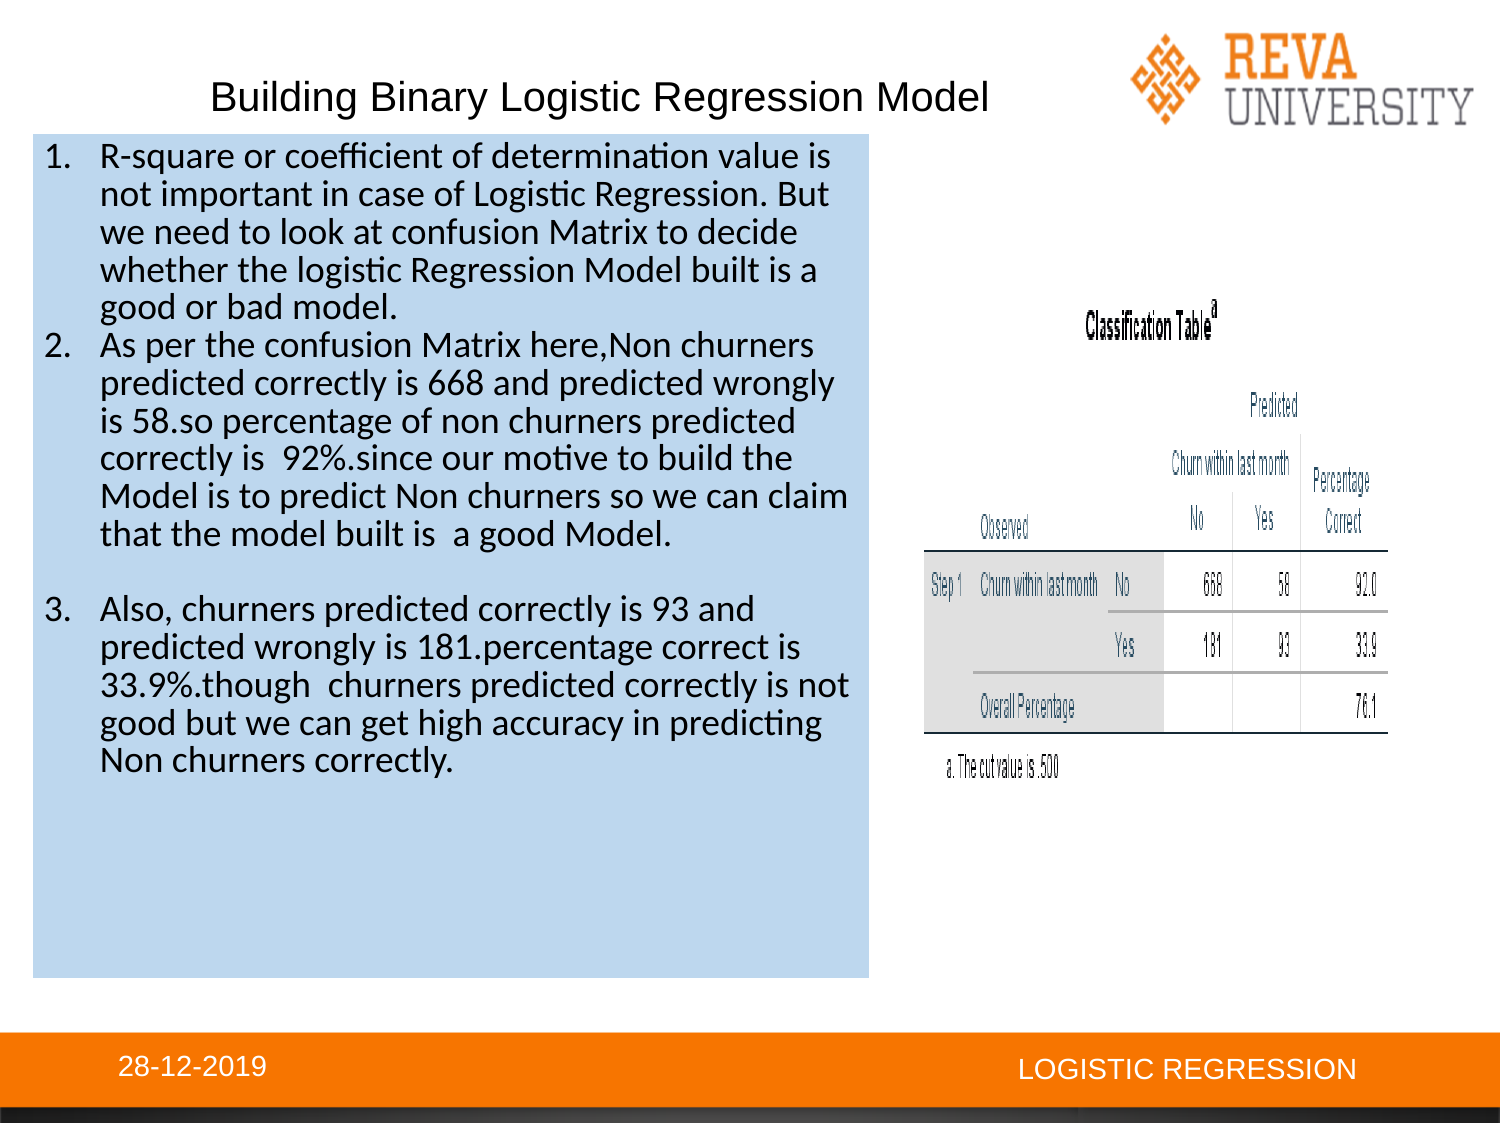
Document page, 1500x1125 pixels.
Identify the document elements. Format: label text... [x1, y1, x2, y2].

title Building Binary Logistic Regression Model [37, 37, 1163, 129]
table_header R-square or coefficient of determination value is not important in case of Logistic Regression. But we need to look at confusion Matrix to decide whether the logistic Regression Model built is a good or bad model. As per the confusion Matrix here,Non churners predicted correctly is 668 and predicted wrongly is 58.so percentage of non churners predicted correctly is 92%.since our motive to build the Model is to predict Non churners so we can claim that the model built is a good Model. Also, churners predicted correctly is 93 and predicted wrongly is 181.percentage correct is 33.9%.though churners predicted correctly is not good but we can get high accuracy in predicting Non churners correctly. [33, 134, 869, 978]
picture [0, 1020, 1500, 1123]
picture [912, 186, 1463, 950]
footer LOGISTIC REGRESSION [890, 1042, 1397, 1103]
picture [1130, 15, 1491, 144]
table_header [871, 134, 1463, 978]
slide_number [103, 1039, 441, 1100]
